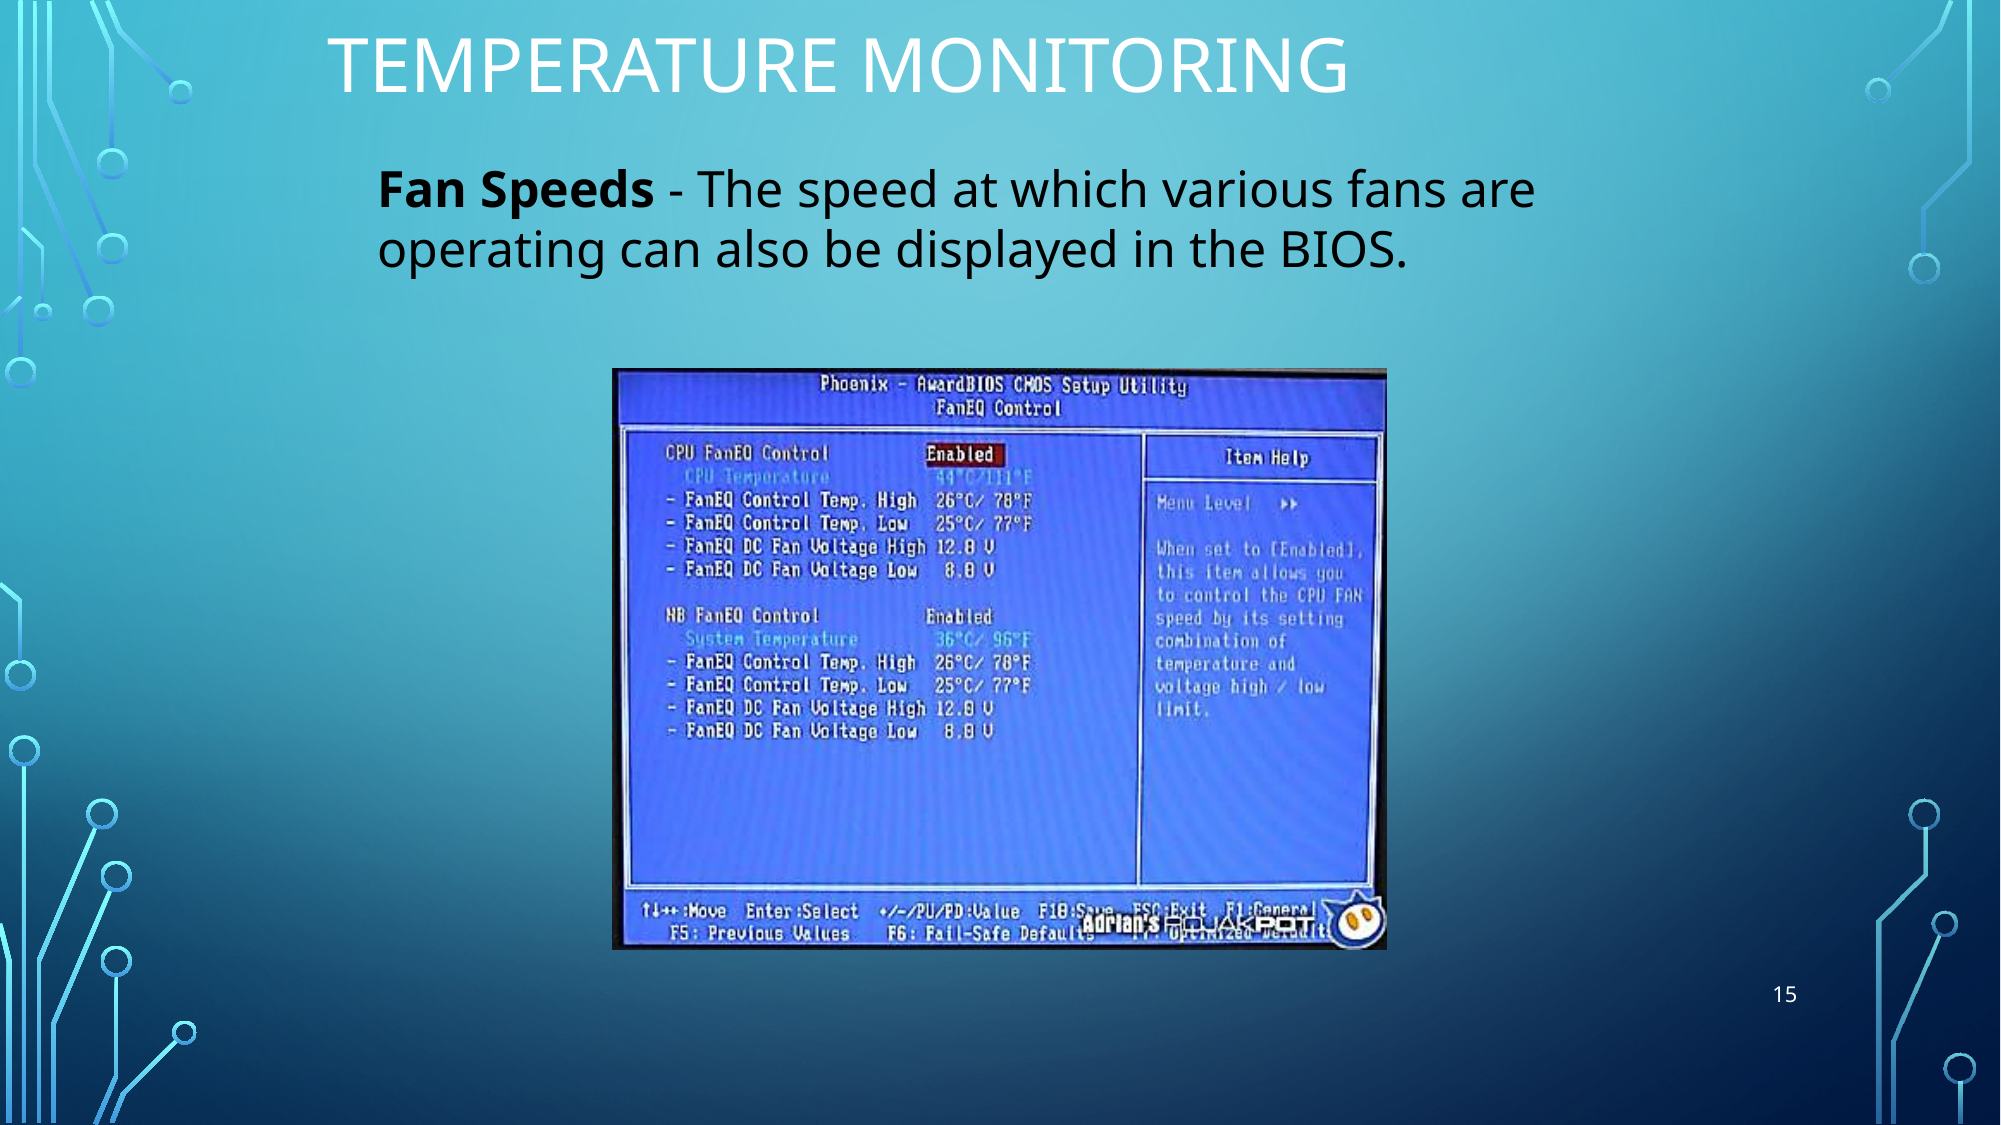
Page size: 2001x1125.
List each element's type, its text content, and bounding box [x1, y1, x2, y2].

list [612, 368, 1387, 951]
title Temperature monitoring [312, 12, 1575, 125]
text_box Fan Speeds - The speed at which various fans are operating can also be displayed in the BIOS. [362, 149, 1613, 285]
slide_number 15 [1685, 965, 1813, 1025]
